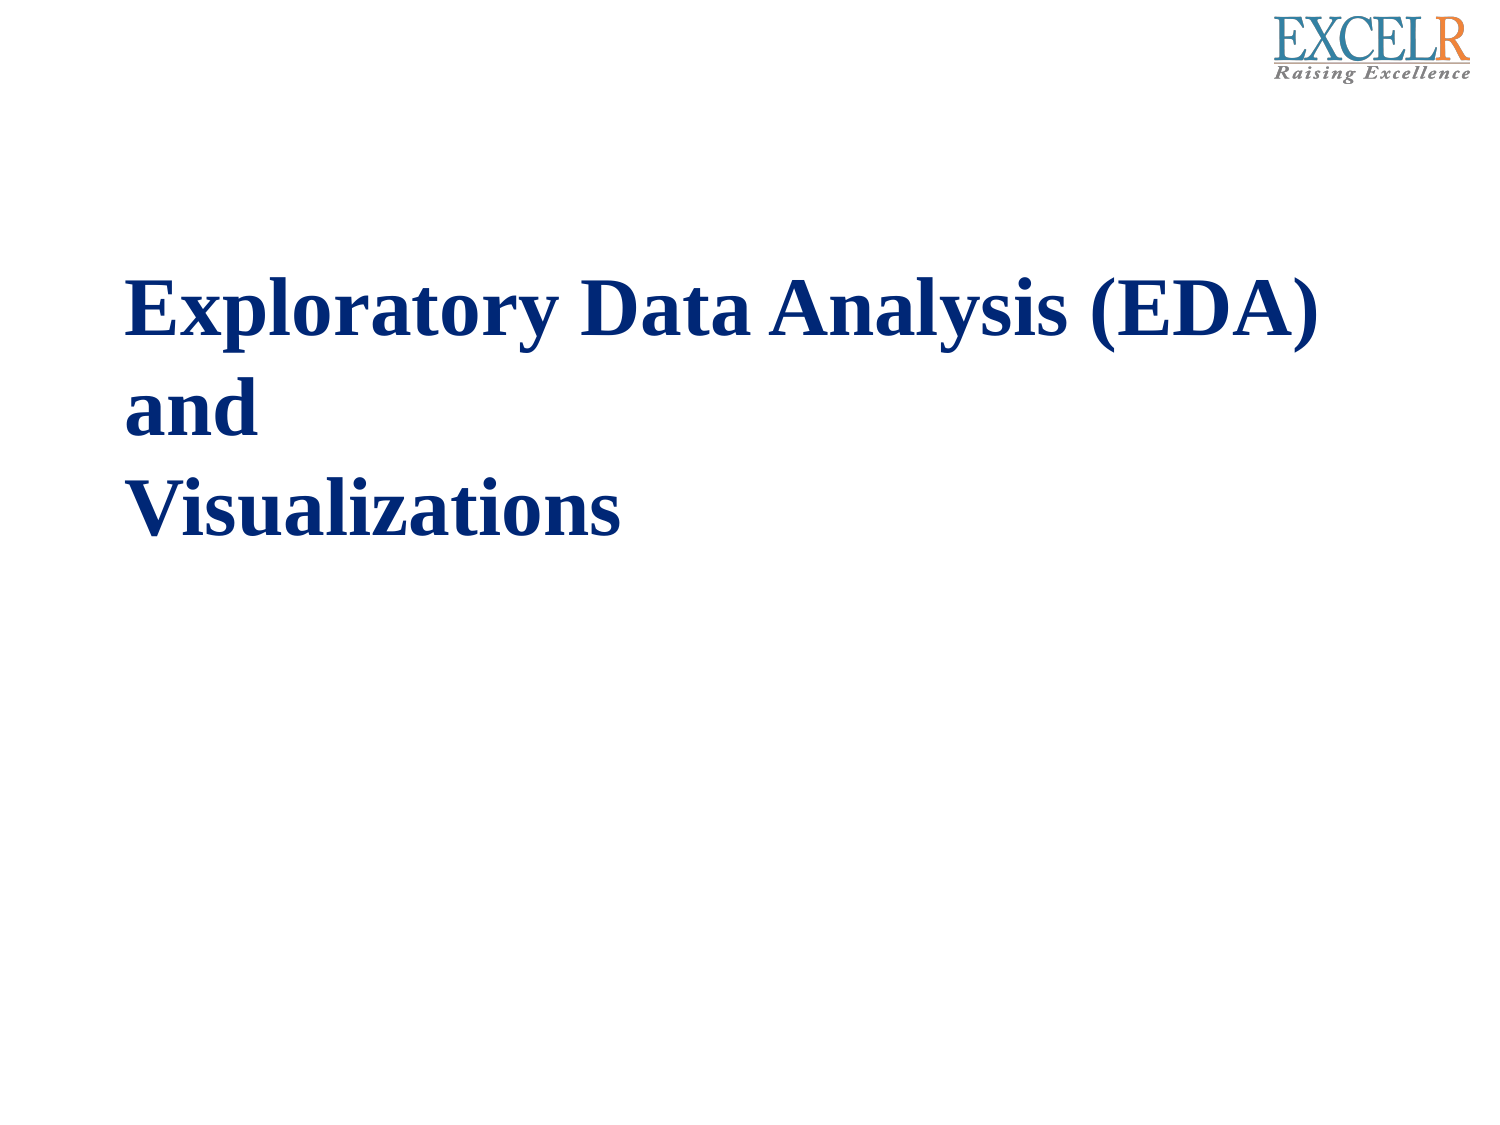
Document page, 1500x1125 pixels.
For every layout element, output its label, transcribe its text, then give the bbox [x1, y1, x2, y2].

text_box Exploratory Data Analysis (EDA) and Visualizations [109, 244, 1373, 560]
picture [1274, 16, 1470, 84]
